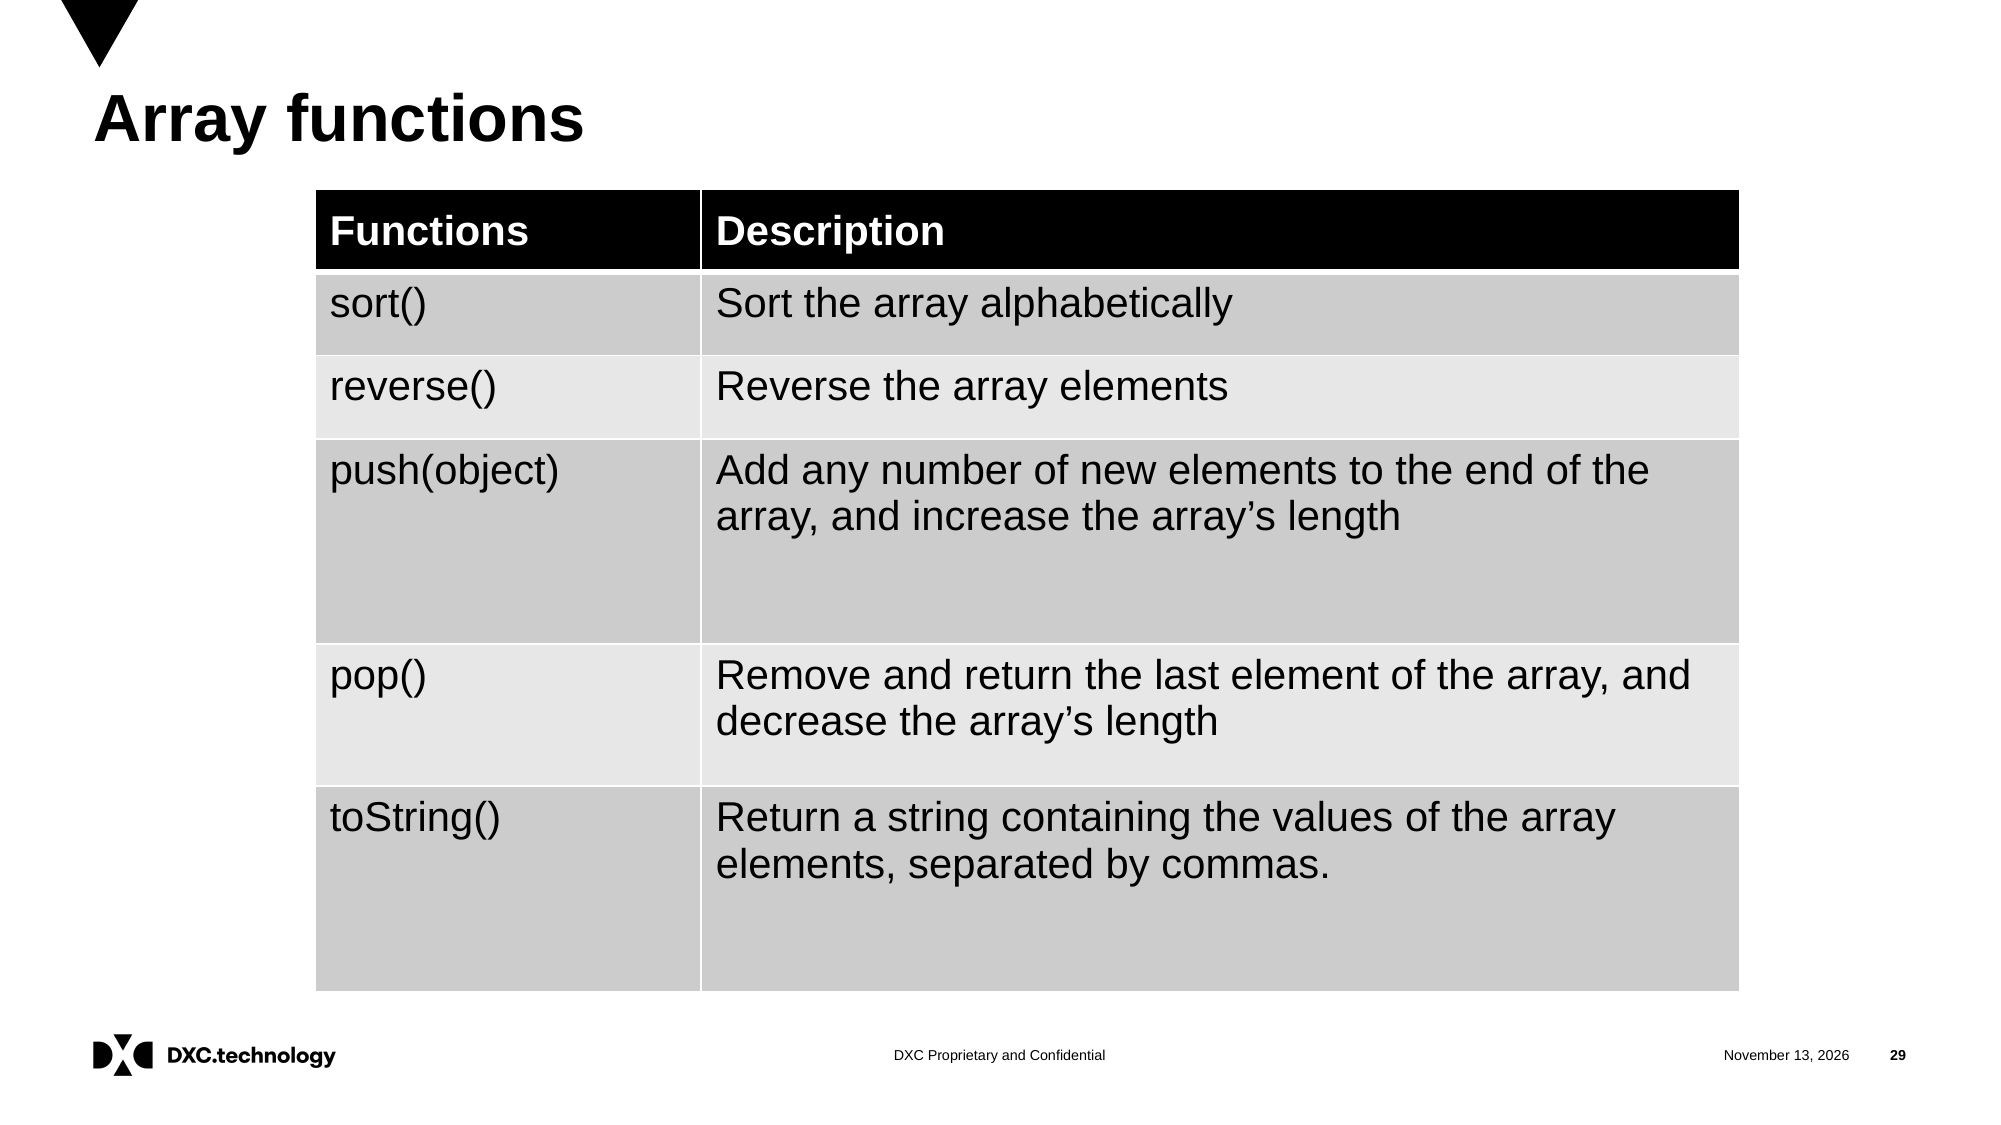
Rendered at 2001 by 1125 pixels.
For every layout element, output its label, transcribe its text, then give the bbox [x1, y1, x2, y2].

table_cell Remove and return the last element of the array, and decrease the array’s length [702, 645, 1739, 785]
table_cell Add any number of new elements to the end of the array, and increase the array’s length [702, 440, 1739, 643]
table_cell Reverse the array elements [702, 356, 1739, 438]
table_cell push(object) [316, 440, 700, 643]
table_cell reverse() [316, 356, 700, 438]
table_header Description [702, 190, 1739, 269]
table_header Functions [316, 190, 700, 269]
table_cell toString() [316, 787, 700, 991]
table_cell sort() [316, 275, 700, 355]
table_cell Return a string containing the values of the array elements, separated by commas. [702, 787, 1739, 991]
title Array functions [93, 87, 1907, 282]
table_cell Sort the array alphabetically [702, 275, 1739, 355]
table_cell pop() [316, 645, 700, 785]
